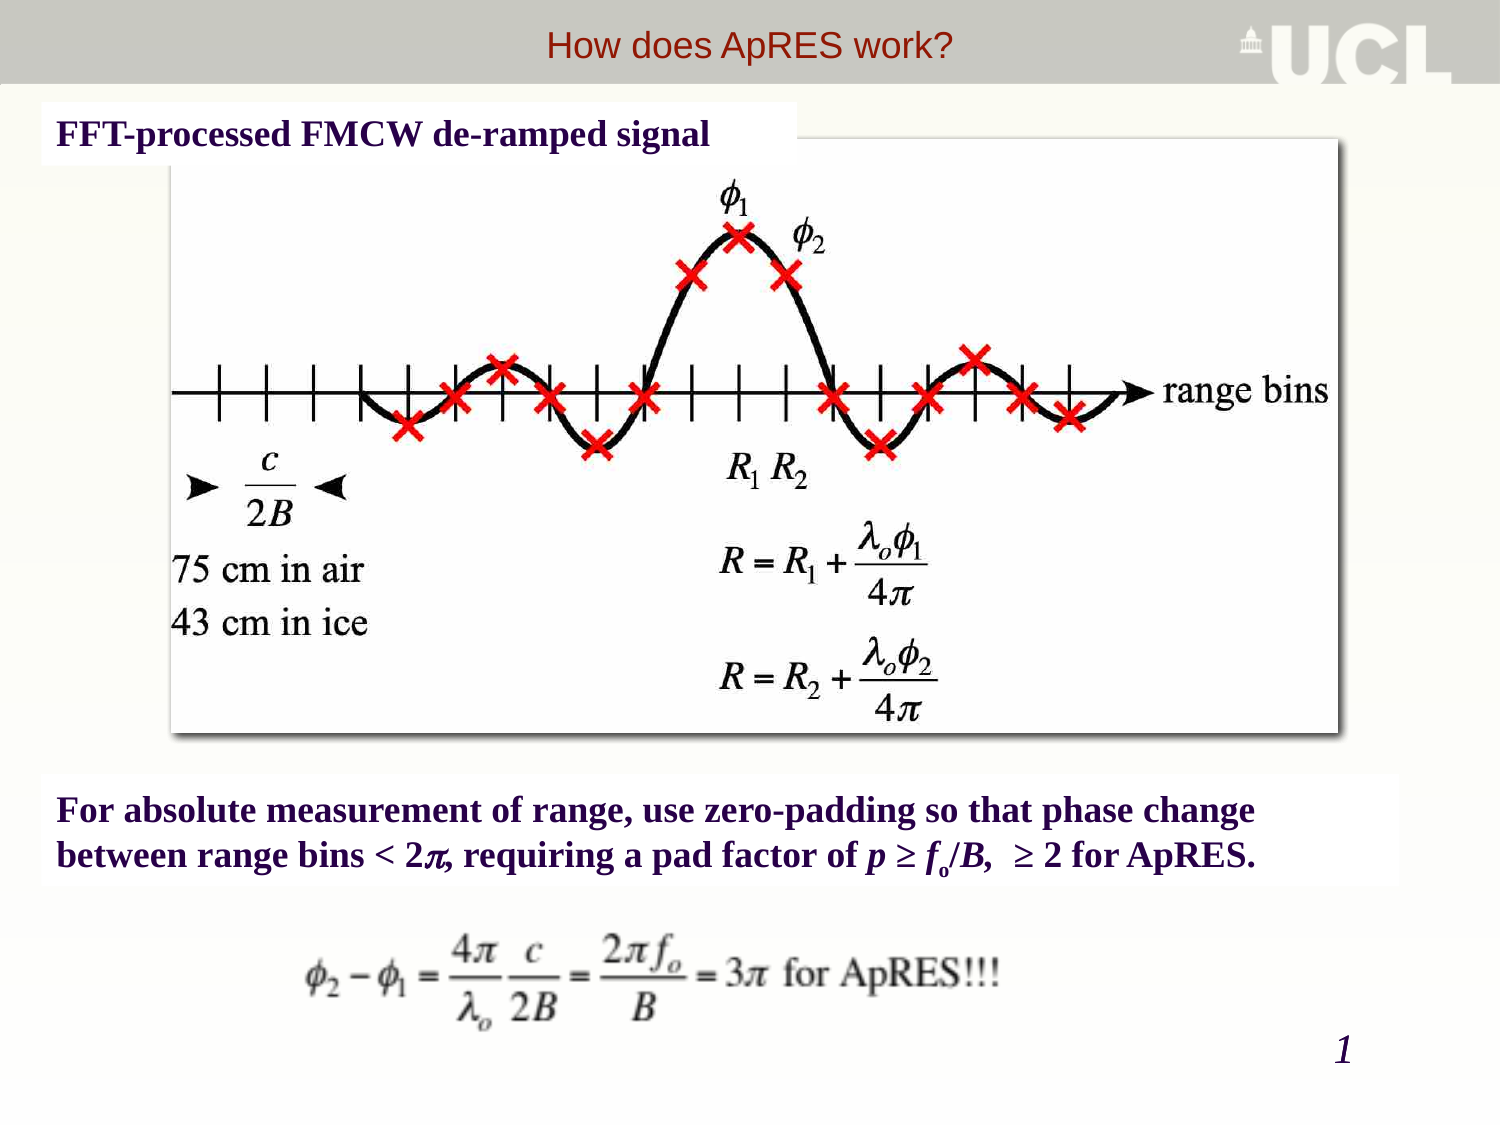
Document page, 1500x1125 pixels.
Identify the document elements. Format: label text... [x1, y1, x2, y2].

picture [170, 139, 1339, 734]
text_box For absolute measurement of range, use zero-padding so that phase change between range bins < 2p, requiring a pad factor of p ≥ fo/B, ≥ 2 for ApRES. [41, 777, 1400, 887]
text_box FFT-processed FMCW de-ramped signal [41, 101, 798, 166]
picture [300, 921, 1002, 1036]
text_box How does ApRES work? [112, 24, 1388, 63]
